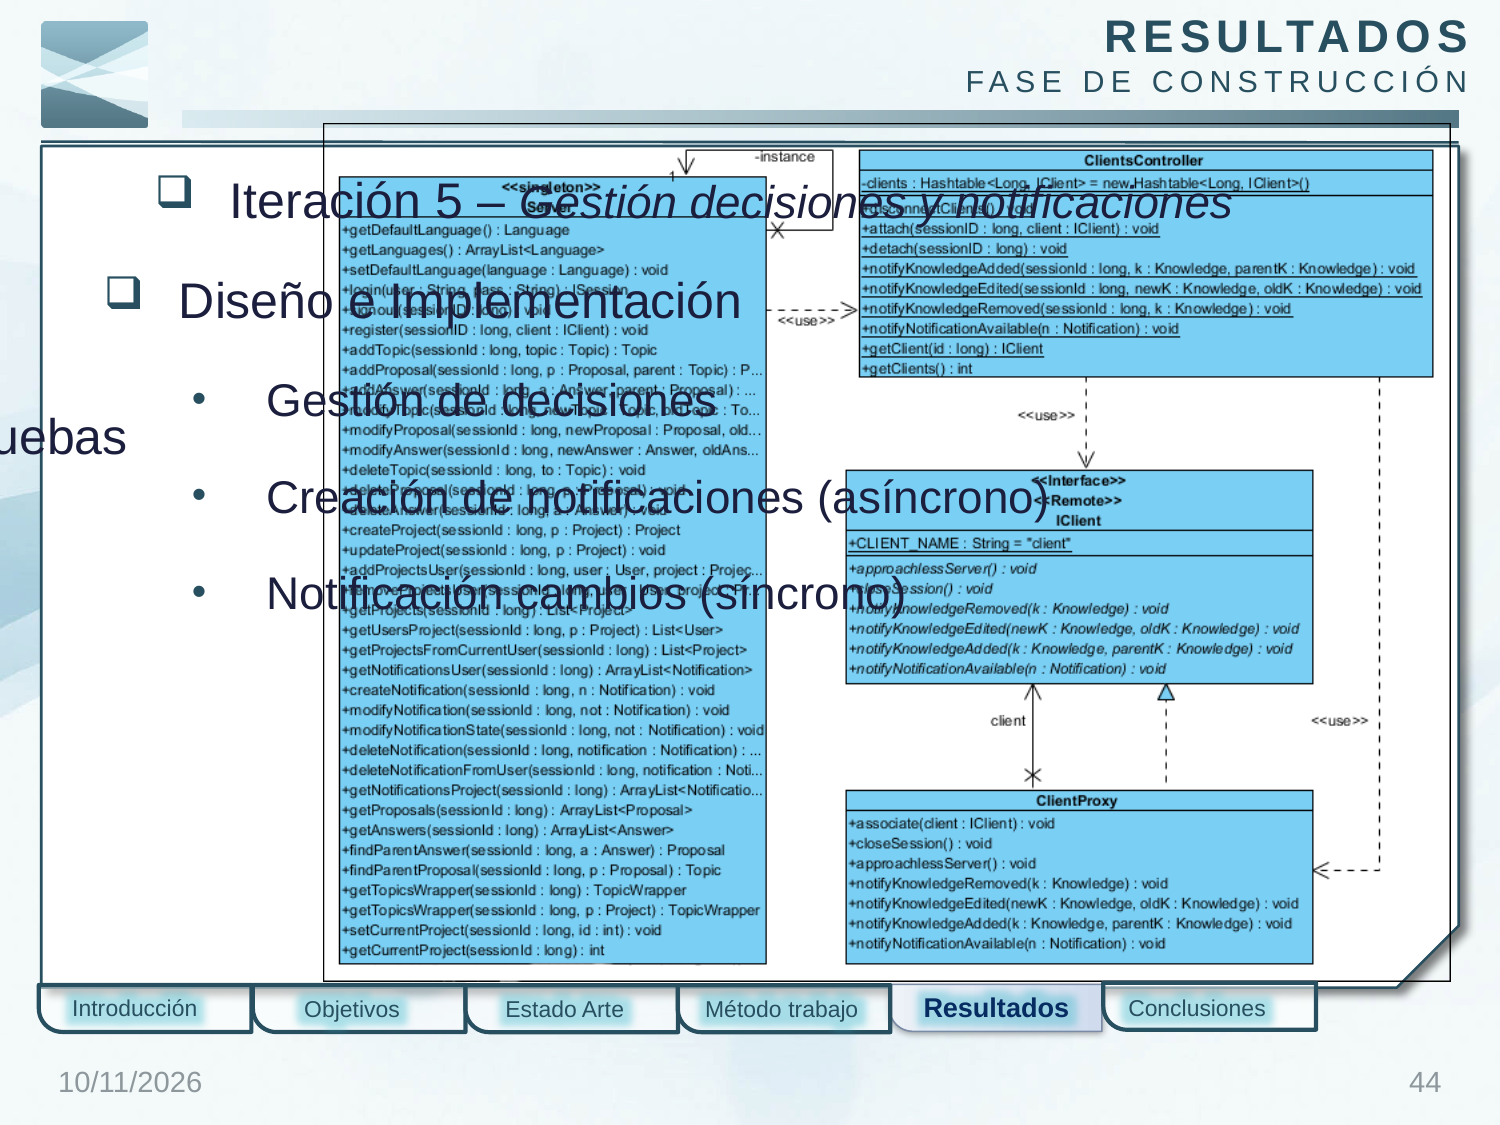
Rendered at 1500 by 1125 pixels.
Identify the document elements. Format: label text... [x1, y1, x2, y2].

text_box Conclusiones [1113, 990, 1302, 1029]
text_box [463, 990, 479, 1033]
text_box [250, 982, 278, 1035]
text_box [456, 990, 468, 1035]
text_box Pruebas [0, 397, 89, 472]
text_box [36, 982, 45, 1028]
text_box Iteración 5 – Gestión decisiones y notificaciones [140, 160, 317, 236]
text_box [675, 991, 680, 1023]
text_box Resultados [908, 990, 1103, 1031]
text_box [1310, 990, 1319, 1032]
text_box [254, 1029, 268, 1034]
text_box Introducción [57, 986, 259, 1029]
text_box [1101, 991, 1106, 1020]
text_box Resultados [675, 1030, 707, 1039]
text_box Resultados [891, 1029, 1307, 1039]
slide_number 44 [1109, 1058, 1460, 1103]
picture [41, 21, 148, 128]
text_box Método trabajo [690, 990, 890, 1030]
text_box Objetivos [289, 986, 446, 1030]
text_box Diseño e Implementación Gestión de decisiones Creación de notificaciones (asíncrono) Notificación cambios (síncrono) [89, 261, 317, 627]
text_box [0, 0, 1500, 1125]
text_box resultados Fase de Construcción [182, 0, 1483, 107]
text_box Estado Arte [490, 990, 680, 1030]
picture [322, 123, 1451, 983]
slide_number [40, 1058, 391, 1103]
